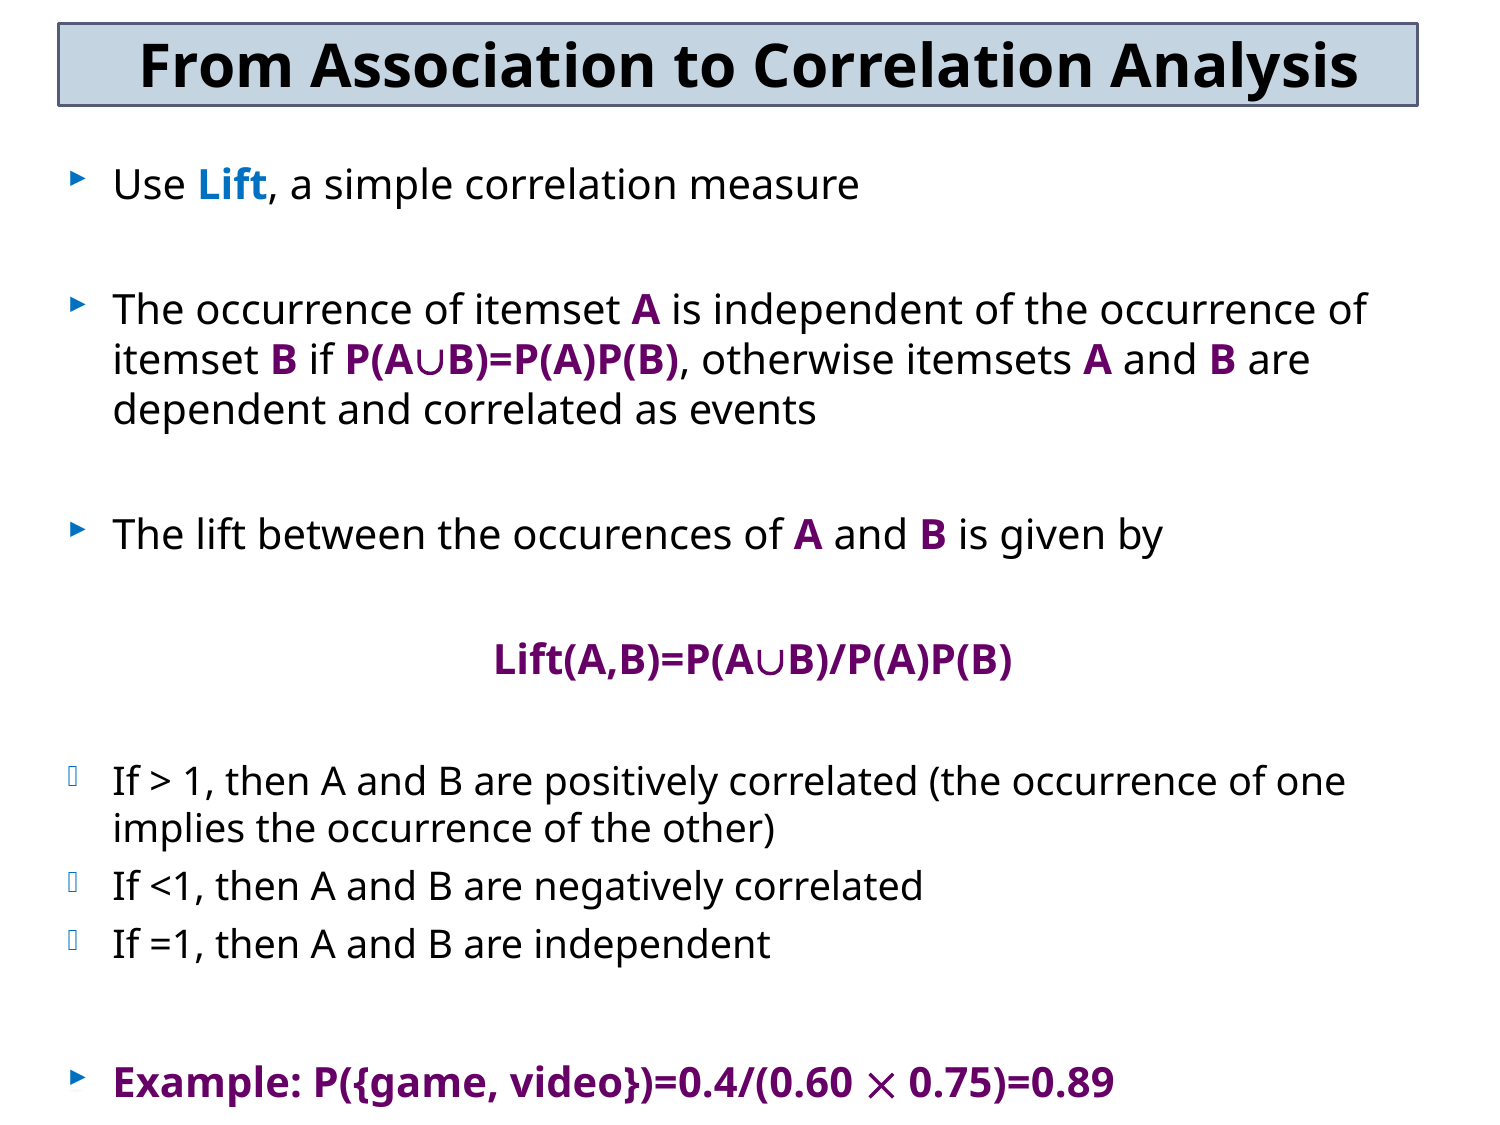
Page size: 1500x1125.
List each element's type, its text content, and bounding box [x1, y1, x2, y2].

list Use Lift, a simple correlation measure The occurrence of itemset A is independent of the occurrence of itemset B if P(AB)=P(A)P(B), otherwise itemsets A and B are dependent and correlated as events The lift between the occurences of A and B is given by Lift(A,B)=P(AB)/P(A)P(B) If > 1, then A and B are positively correlated (the occurrence of one implies the occurrence of the other) If <1, then A and B are negatively correlated If =1, then A and B are independent Example: P({game, video})=0.4/(0.60  0.75)=0.89 [52, 89, 1454, 1065]
title From Association to Correlation Analysis [58, 24, 1442, 89]
